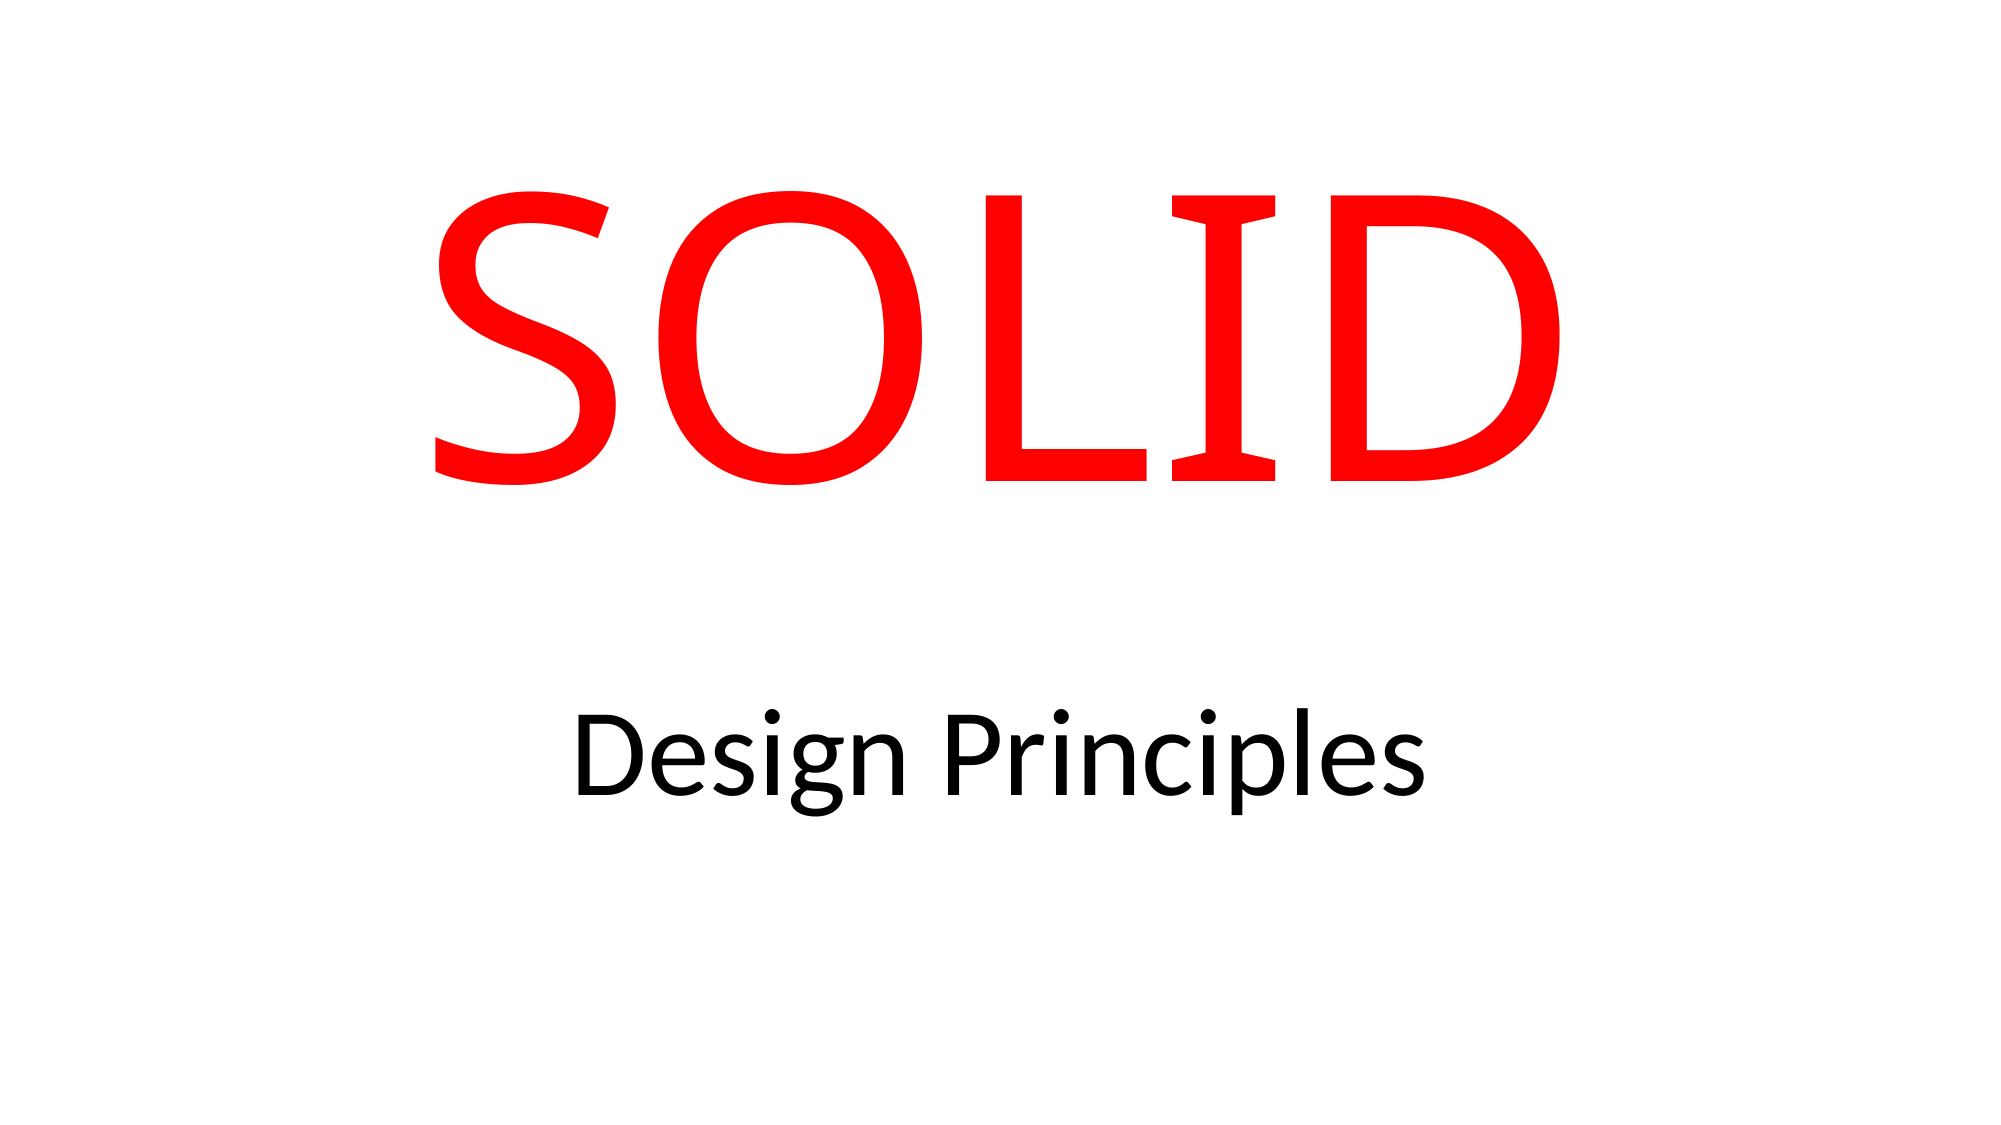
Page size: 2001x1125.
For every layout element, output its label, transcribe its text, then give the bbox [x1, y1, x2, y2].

subtitle Design Principles [249, 679, 1750, 863]
title SOLID [249, 68, 1750, 576]
